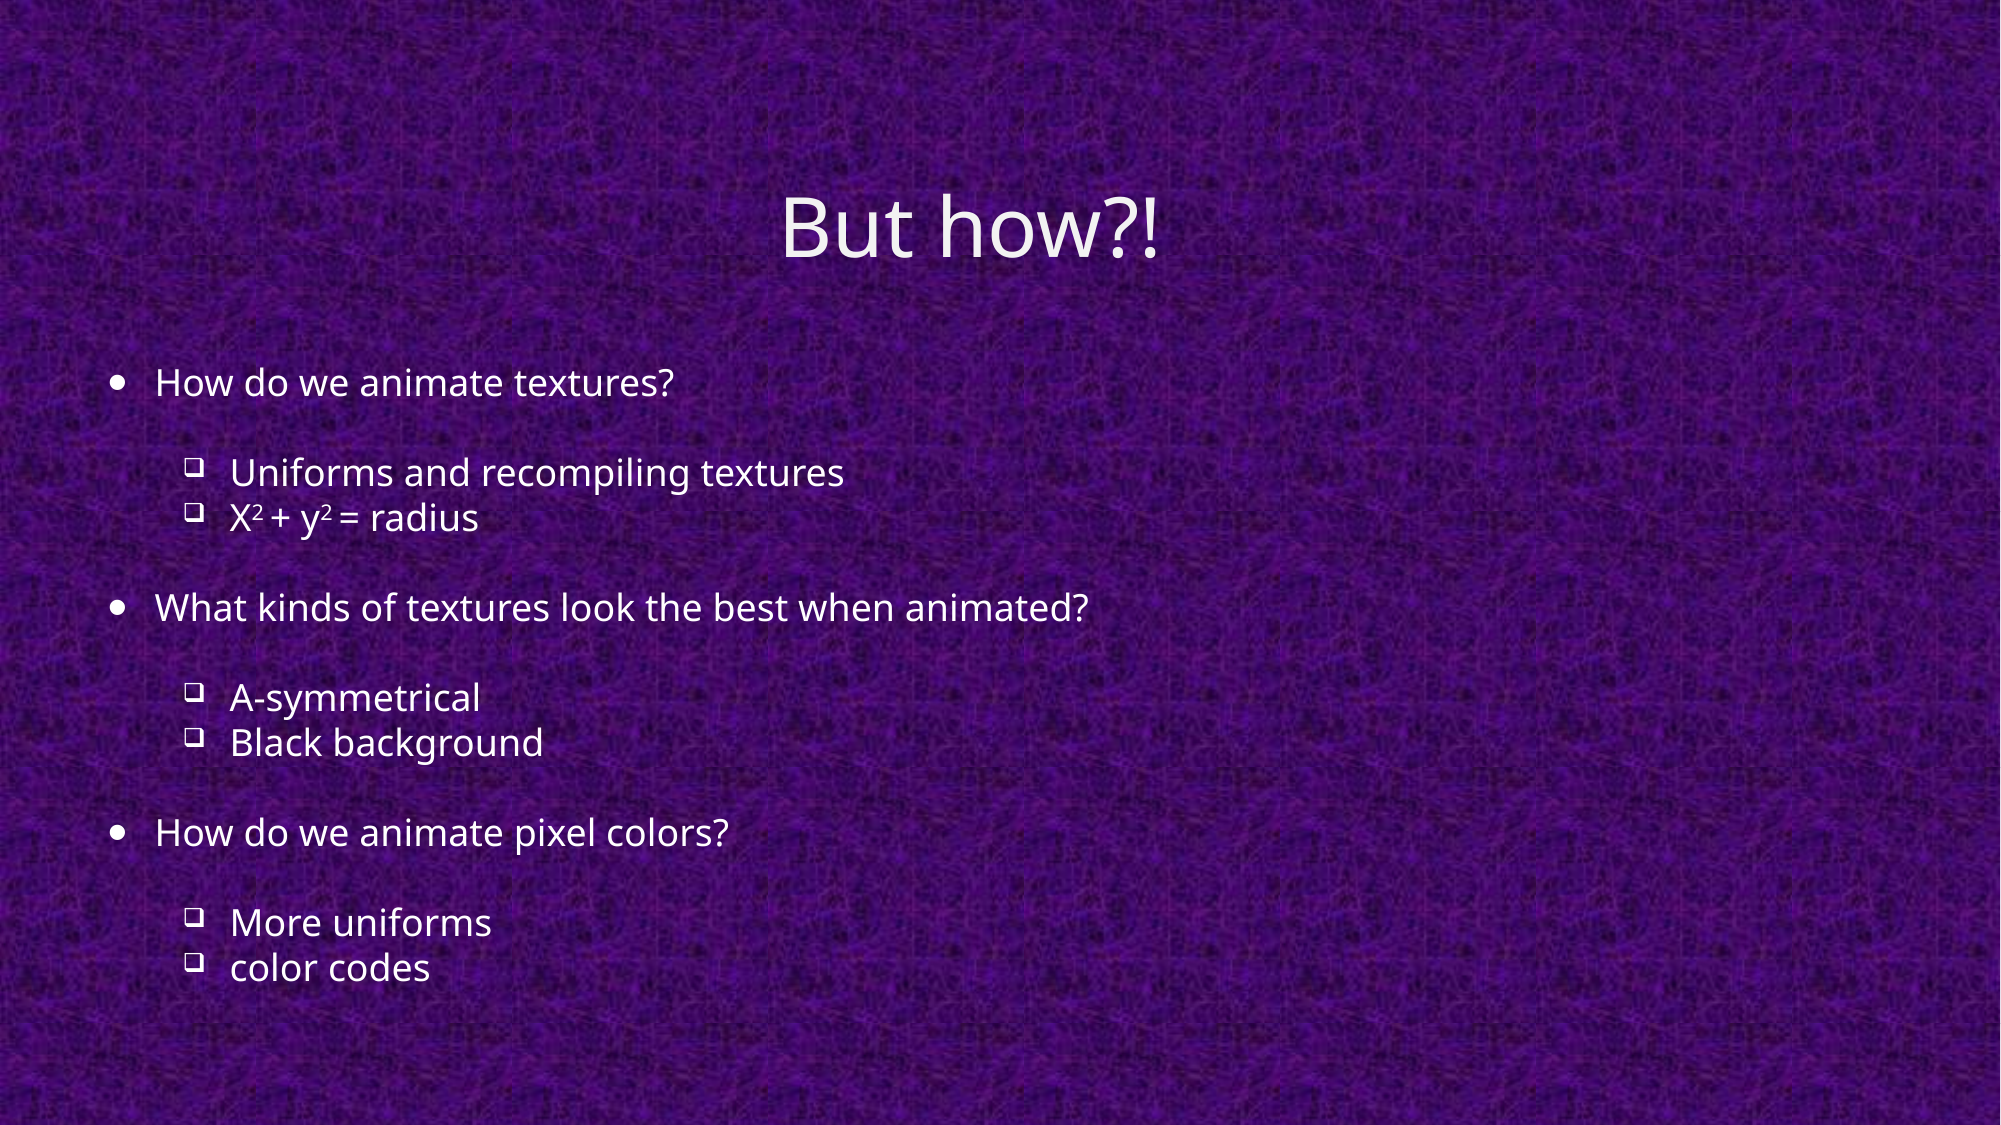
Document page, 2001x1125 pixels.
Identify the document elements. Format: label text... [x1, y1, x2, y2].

text_box How do we animate textures? Uniforms and recompiling textures X2 + y2 = radius What kinds of textures look the best when animated? A-symmetrical Black background How do we animate pixel colors? More uniforms color codes [92, 306, 1776, 1042]
picture [0, 0, 2001, 1125]
title But how?! [48, 10, 1893, 284]
